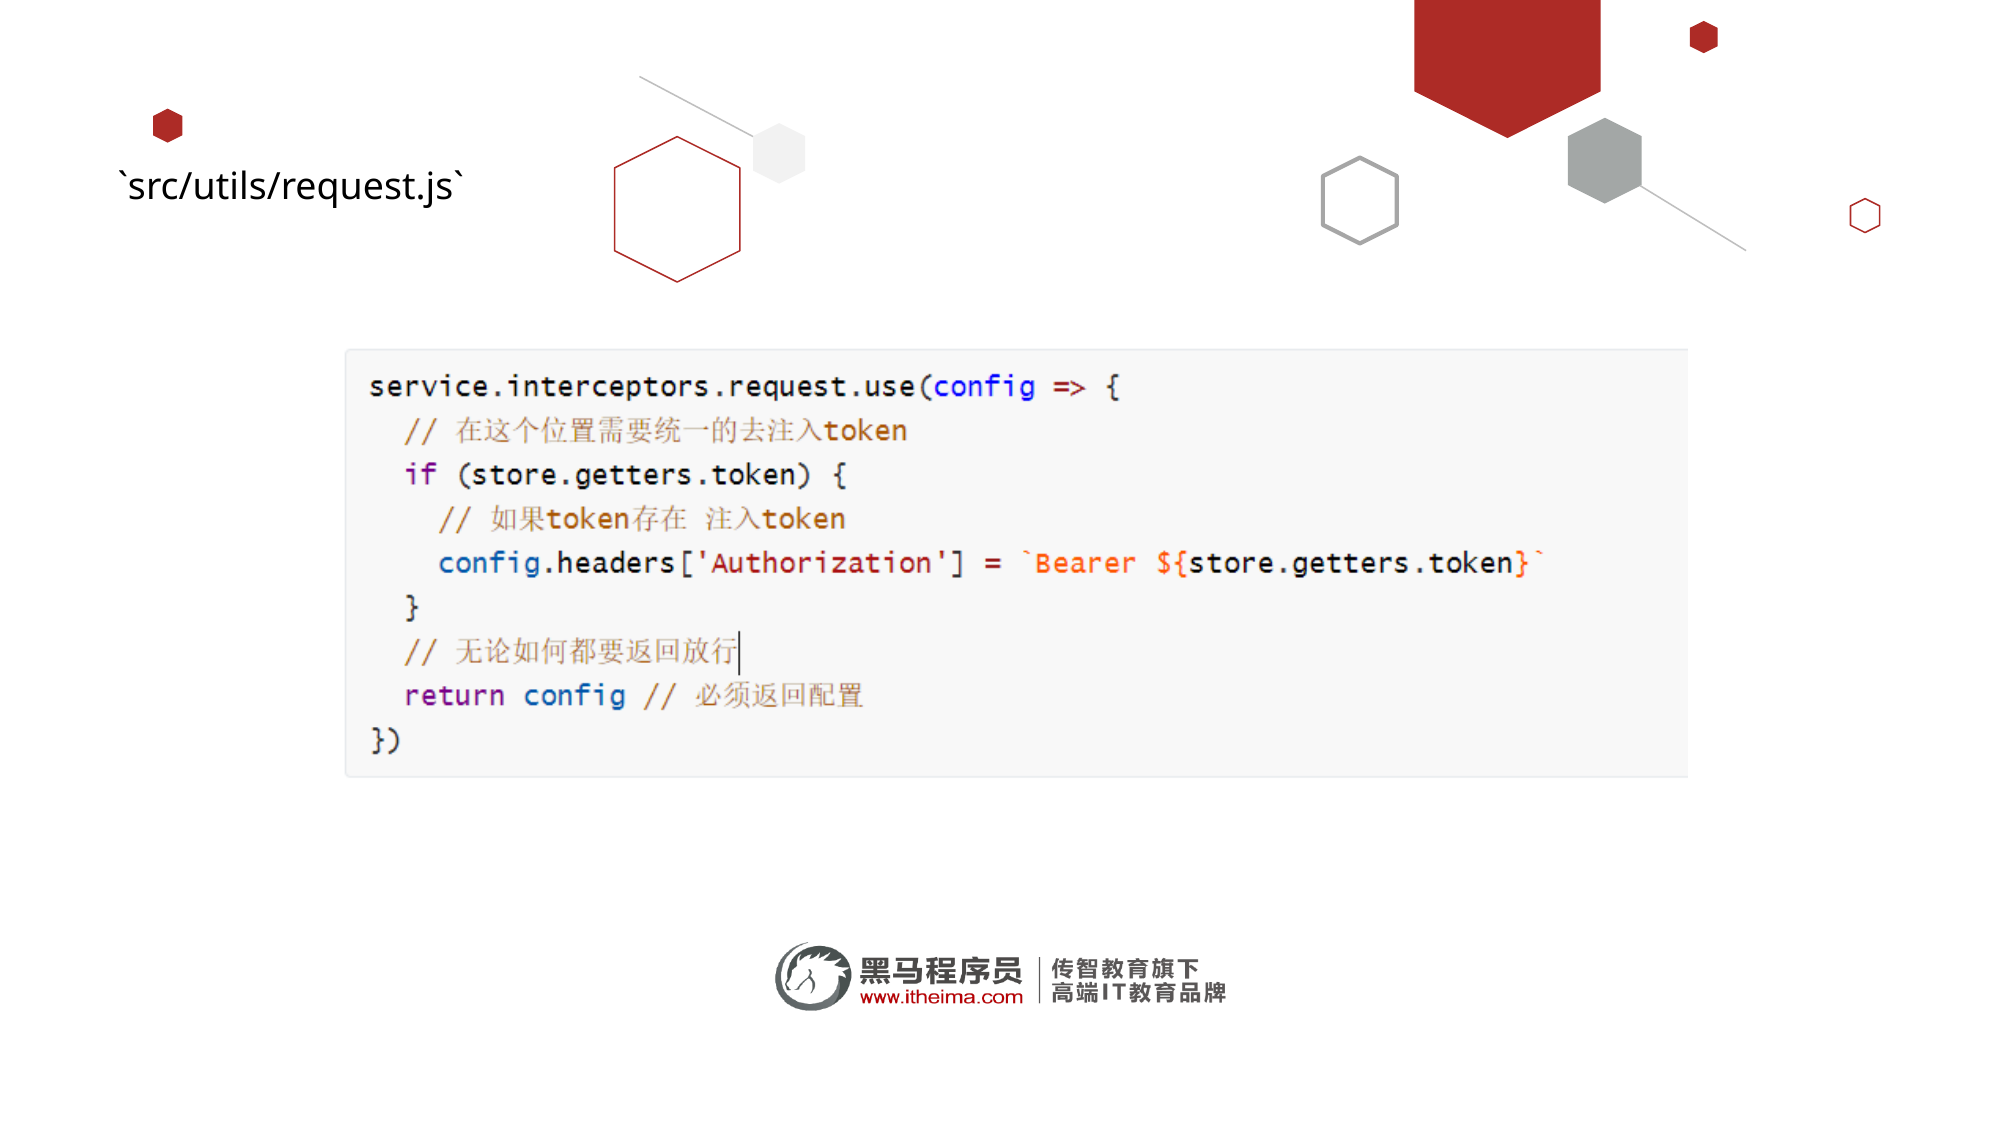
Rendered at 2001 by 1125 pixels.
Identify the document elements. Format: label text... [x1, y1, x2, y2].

picture [774, 939, 1226, 1013]
picture [311, 316, 1688, 809]
text_box `src/utils/request.js` [102, 154, 520, 215]
